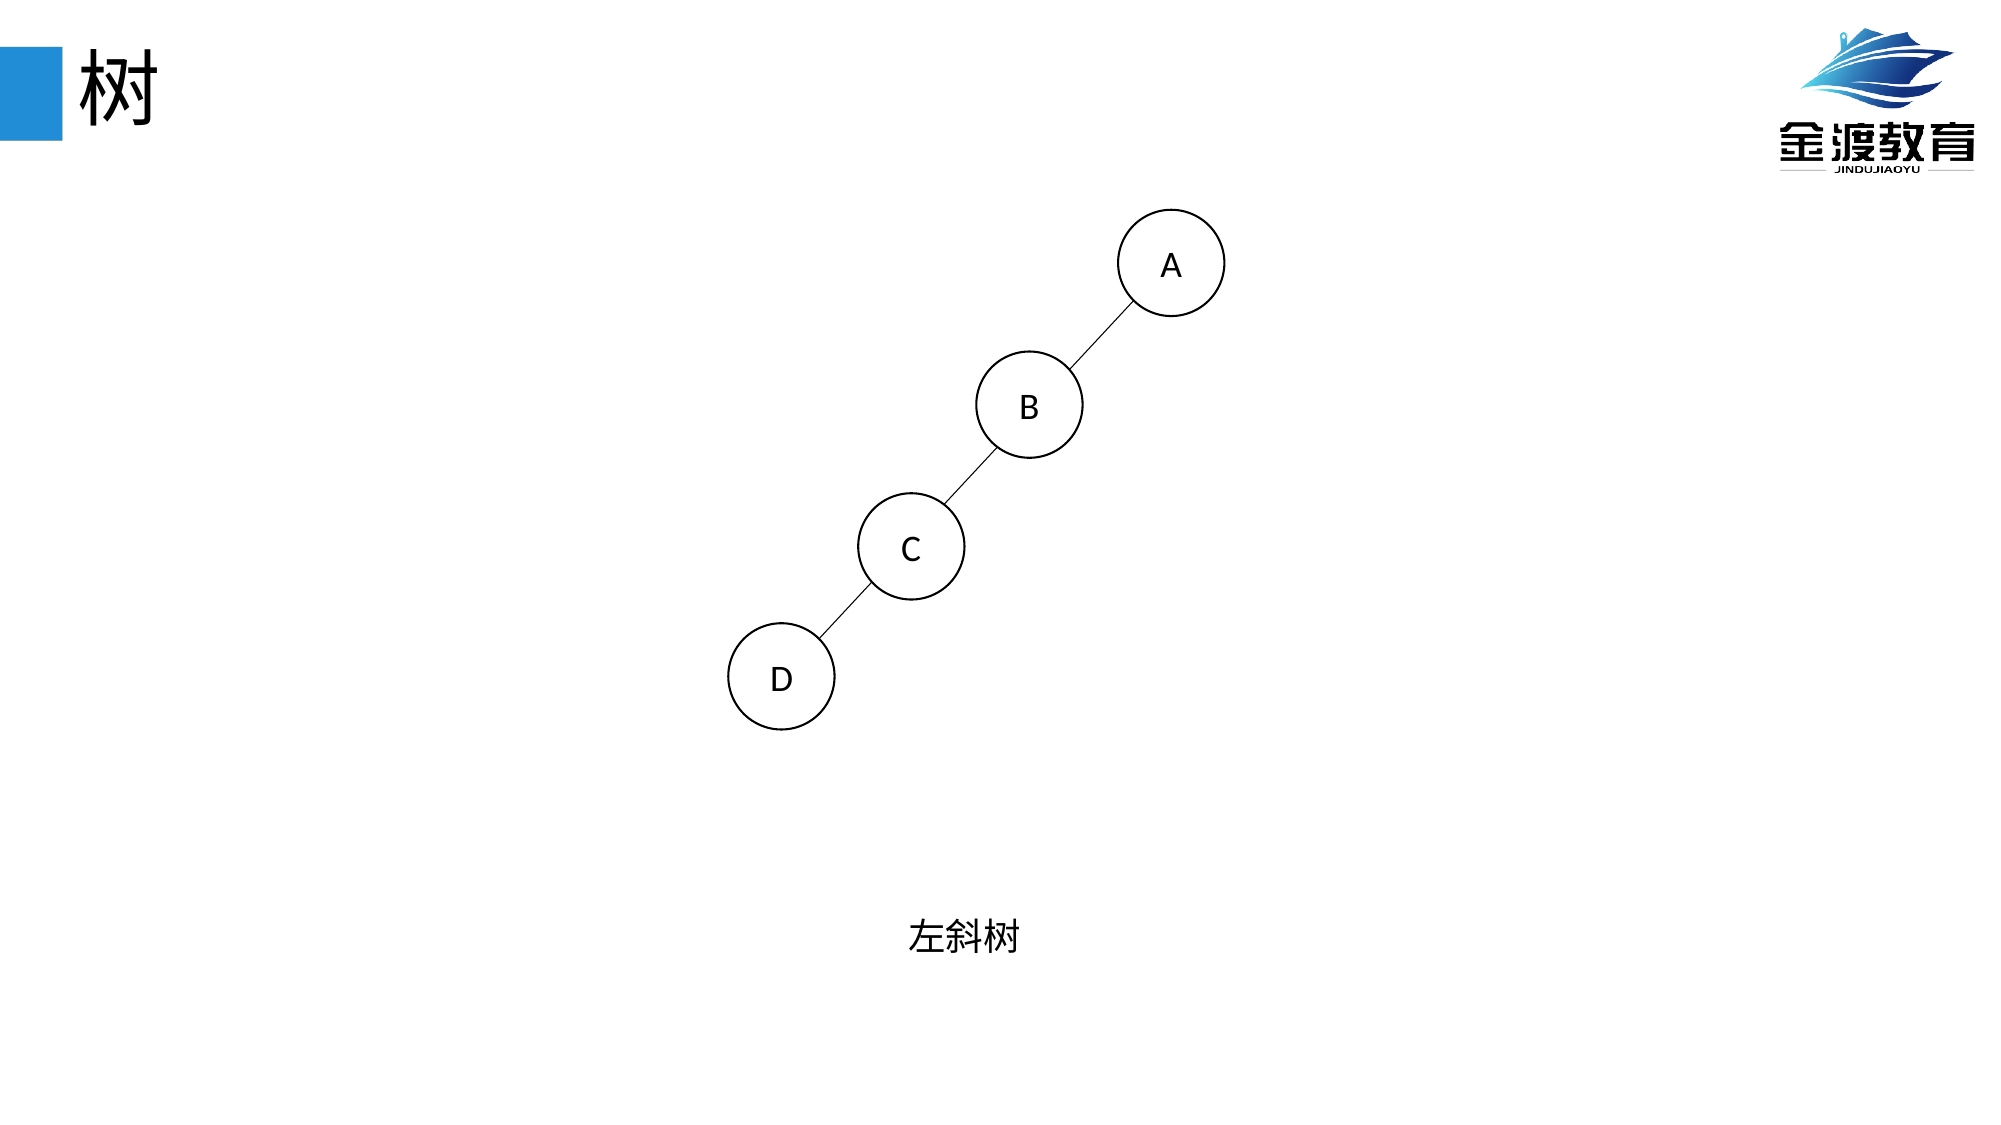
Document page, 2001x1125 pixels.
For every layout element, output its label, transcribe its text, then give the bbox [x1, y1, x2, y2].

text_box 左斜树 [893, 905, 1036, 965]
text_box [818, 300, 1134, 639]
title 树 [62, 45, 1938, 141]
text_box A [1117, 208, 1226, 318]
picture [1775, 11, 1979, 190]
text_box D [727, 622, 836, 731]
